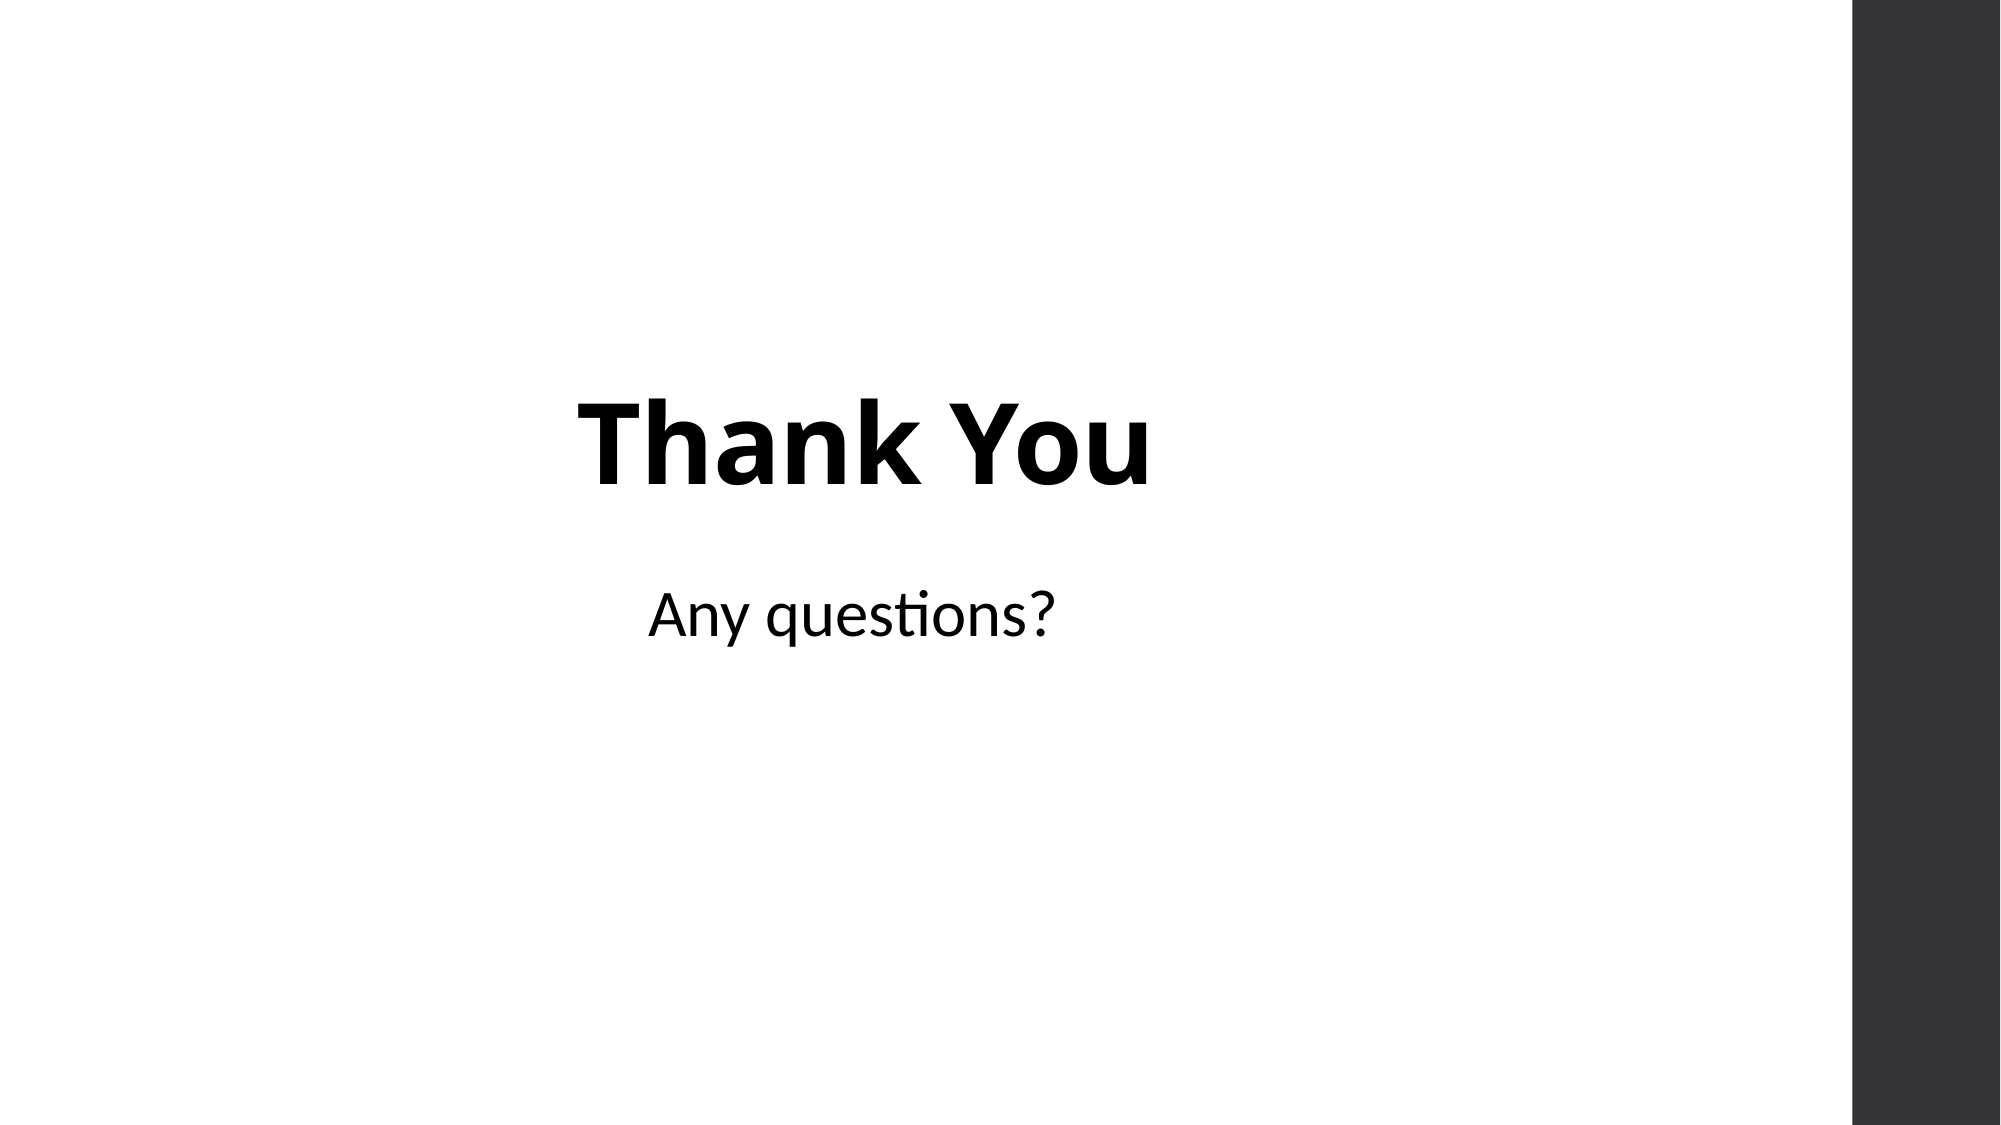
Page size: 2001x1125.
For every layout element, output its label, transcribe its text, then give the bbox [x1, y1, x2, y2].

text_box Any questions? [633, 562, 1367, 658]
title Thank You [561, 254, 2000, 517]
